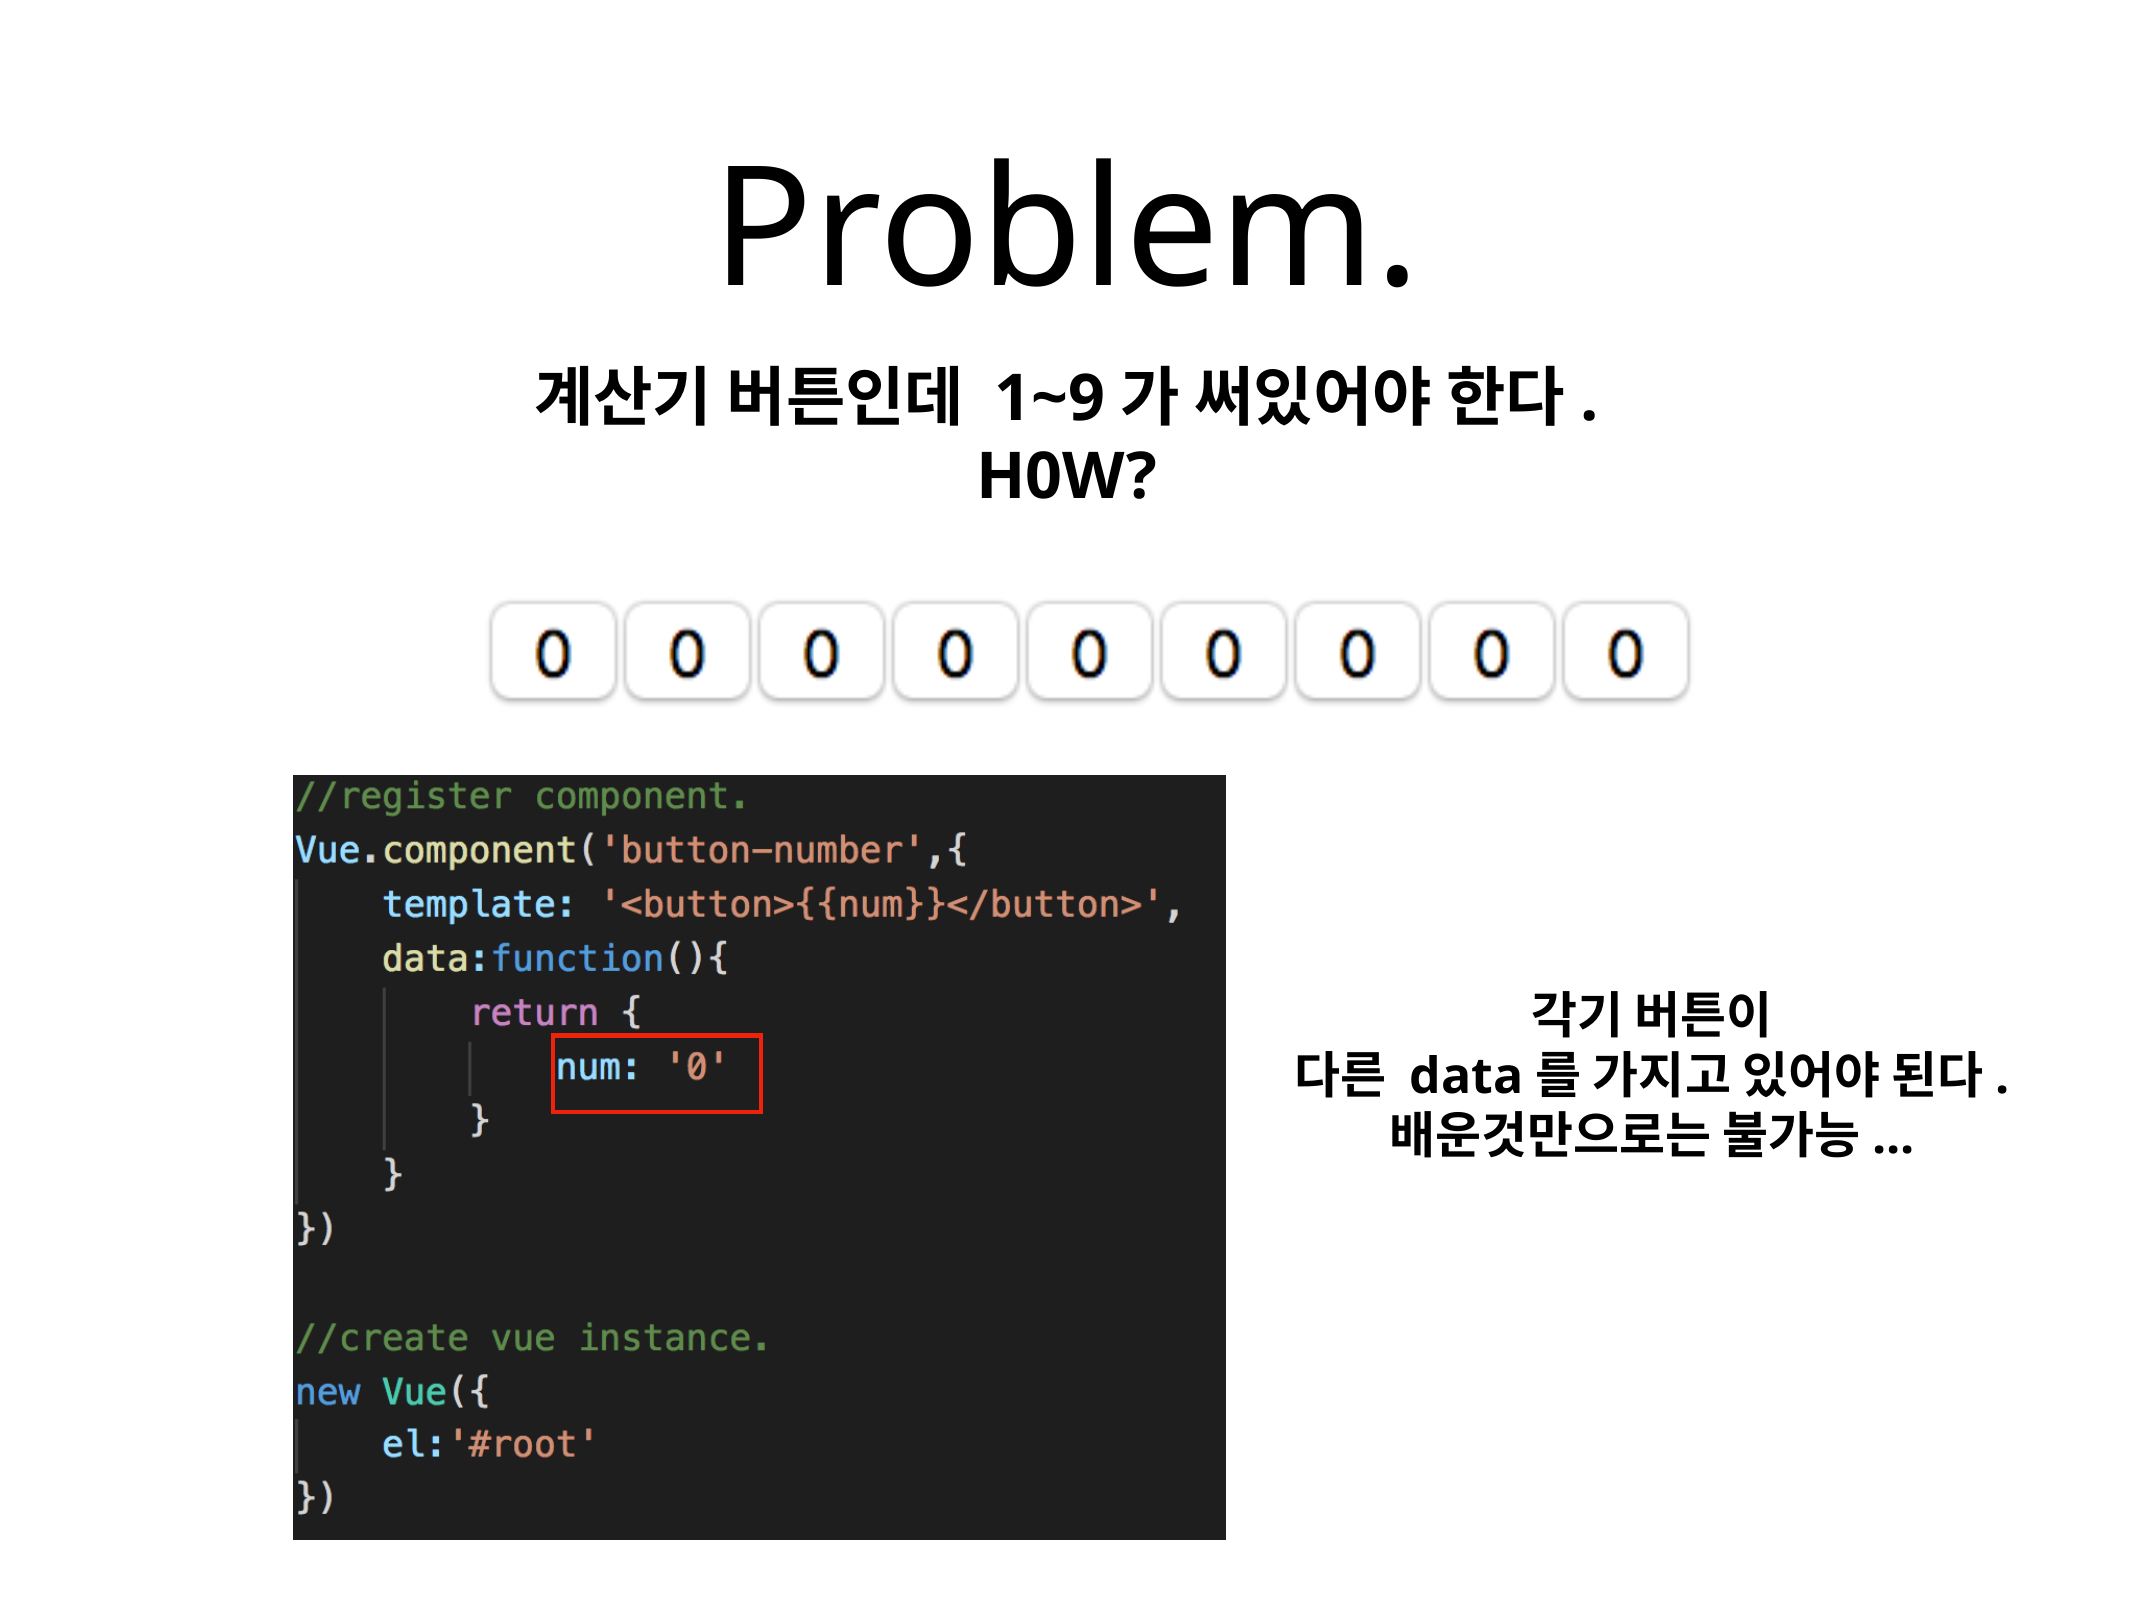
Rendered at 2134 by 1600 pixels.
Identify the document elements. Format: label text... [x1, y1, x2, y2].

text_box 각기 버튼이 다른 data를 가지고 있어야 된다. 배운것만으로는 불가능... [1286, 975, 2019, 1173]
title Problem. [155, 41, 1978, 397]
picture [469, 561, 1729, 737]
picture [293, 774, 1226, 1540]
text_box 계산기 버튼인데 1~9가 써있어야 한다. H0W? [526, 347, 1608, 520]
